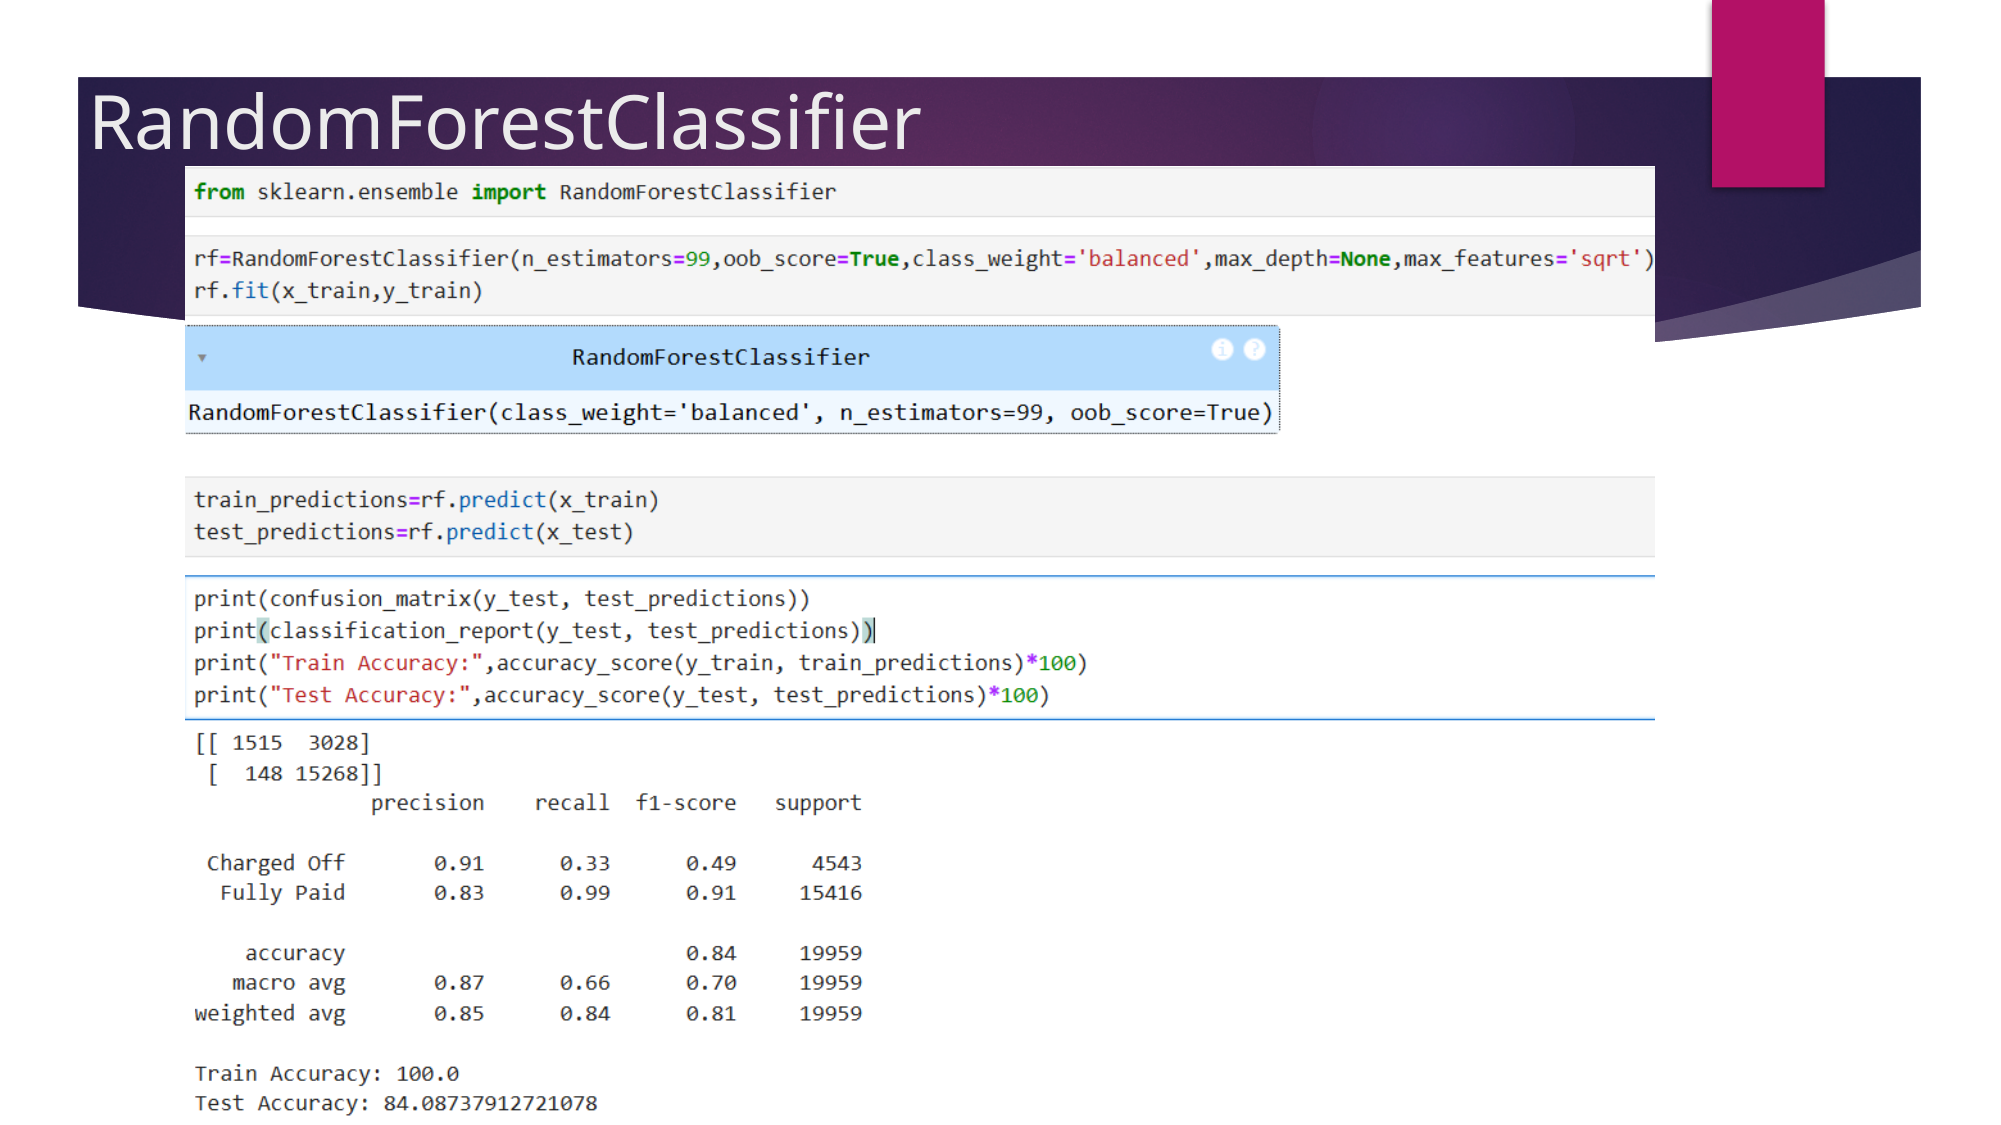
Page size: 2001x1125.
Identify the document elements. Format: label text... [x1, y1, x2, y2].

title RandomForestClassifier [73, 56, 955, 182]
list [184, 165, 1656, 1122]
